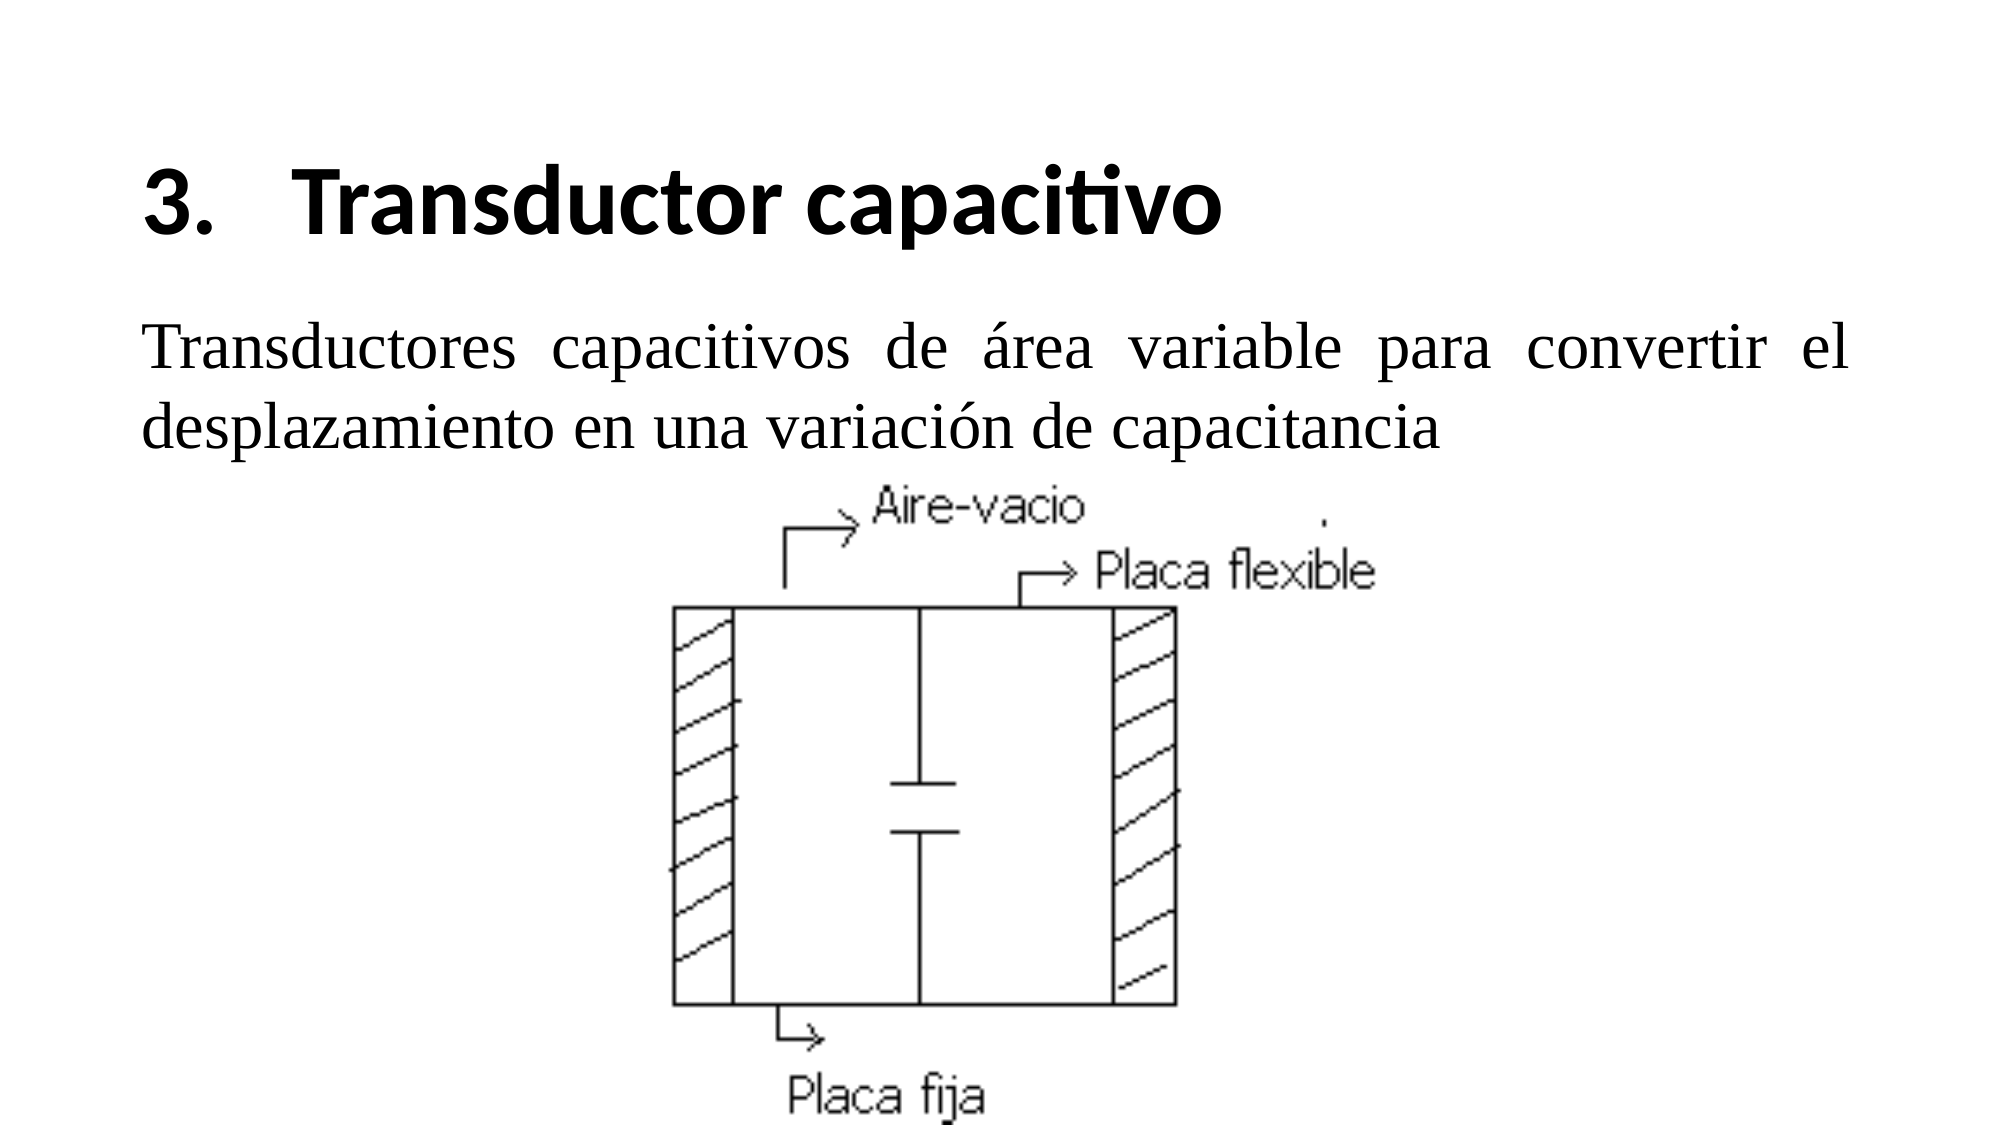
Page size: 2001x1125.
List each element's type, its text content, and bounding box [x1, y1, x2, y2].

text_box Transductores capacitivos de área variable para convertir el desplazamiento en una variación de capacitancia [126, 294, 1868, 470]
picture [608, 483, 1386, 1125]
text_box Transductor capacitivo [126, 126, 1868, 262]
